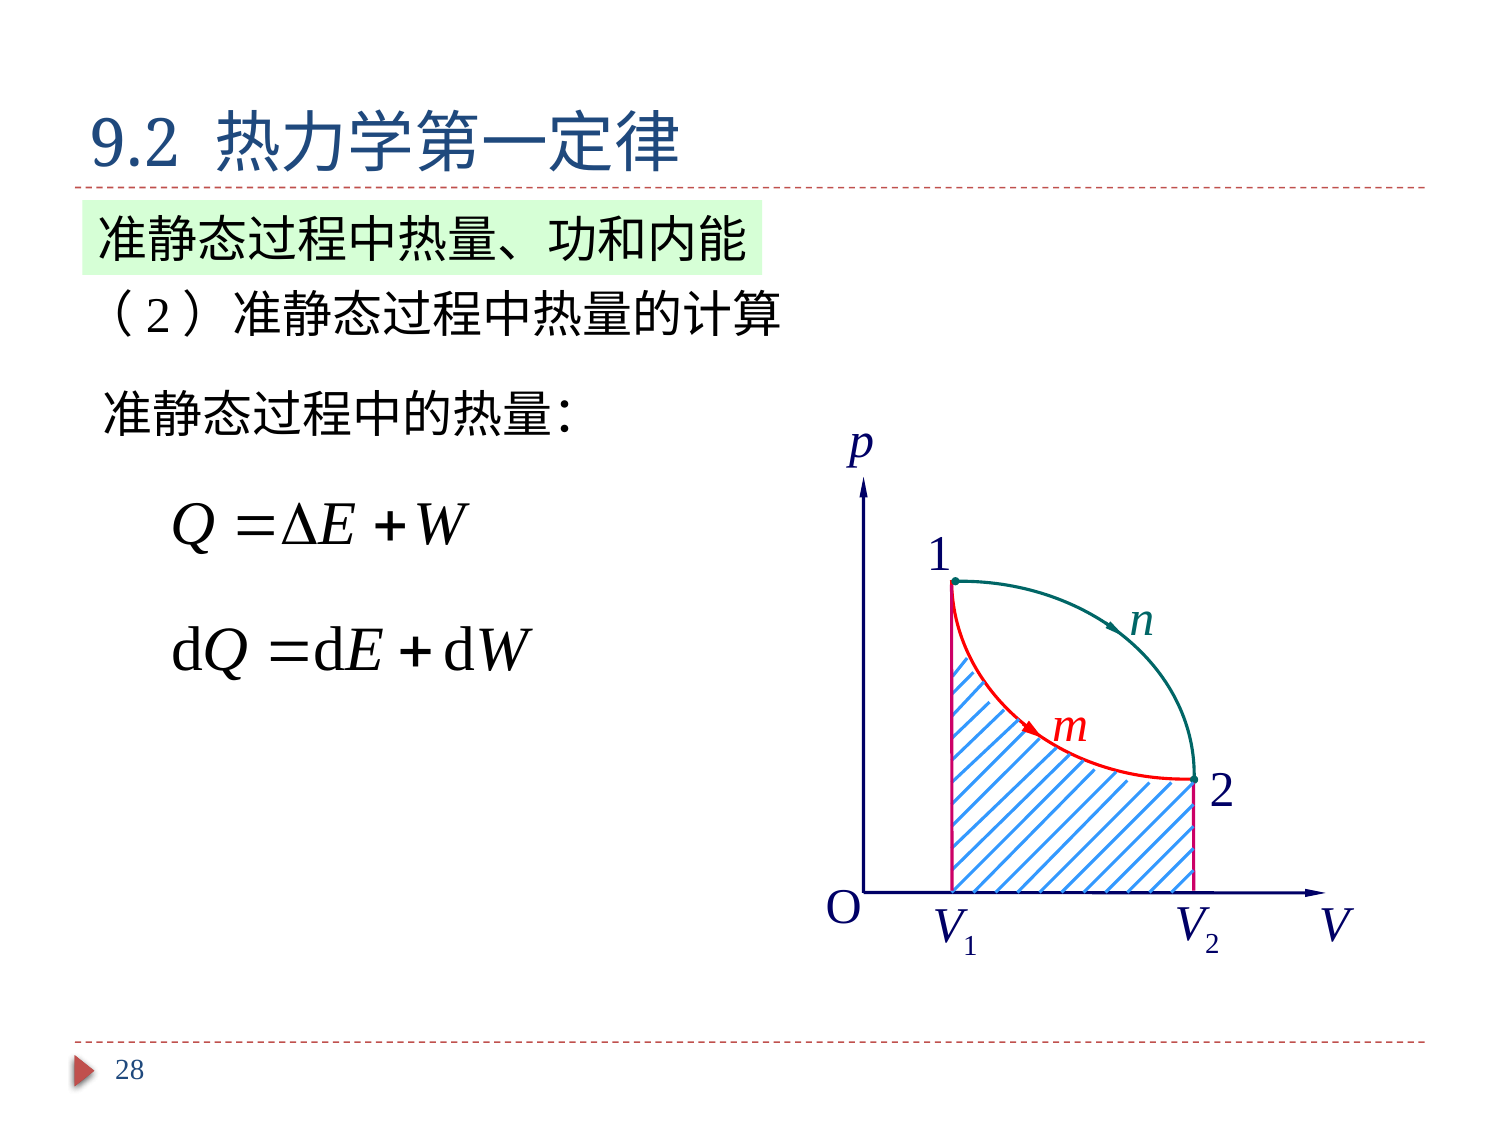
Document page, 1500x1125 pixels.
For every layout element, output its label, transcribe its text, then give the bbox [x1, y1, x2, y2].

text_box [787, 399, 1379, 980]
text_box （2）准静态过程中热量的计算 [69, 274, 838, 350]
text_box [162, 612, 550, 697]
text_box 准静态过程中的热量： [87, 374, 675, 450]
text_box 准静态过程中热量、功和内能 [82, 200, 763, 274]
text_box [162, 487, 486, 571]
title 9.2 热力学第一定律 [75, 37, 1425, 188]
slide_number 28 [100, 1042, 426, 1103]
